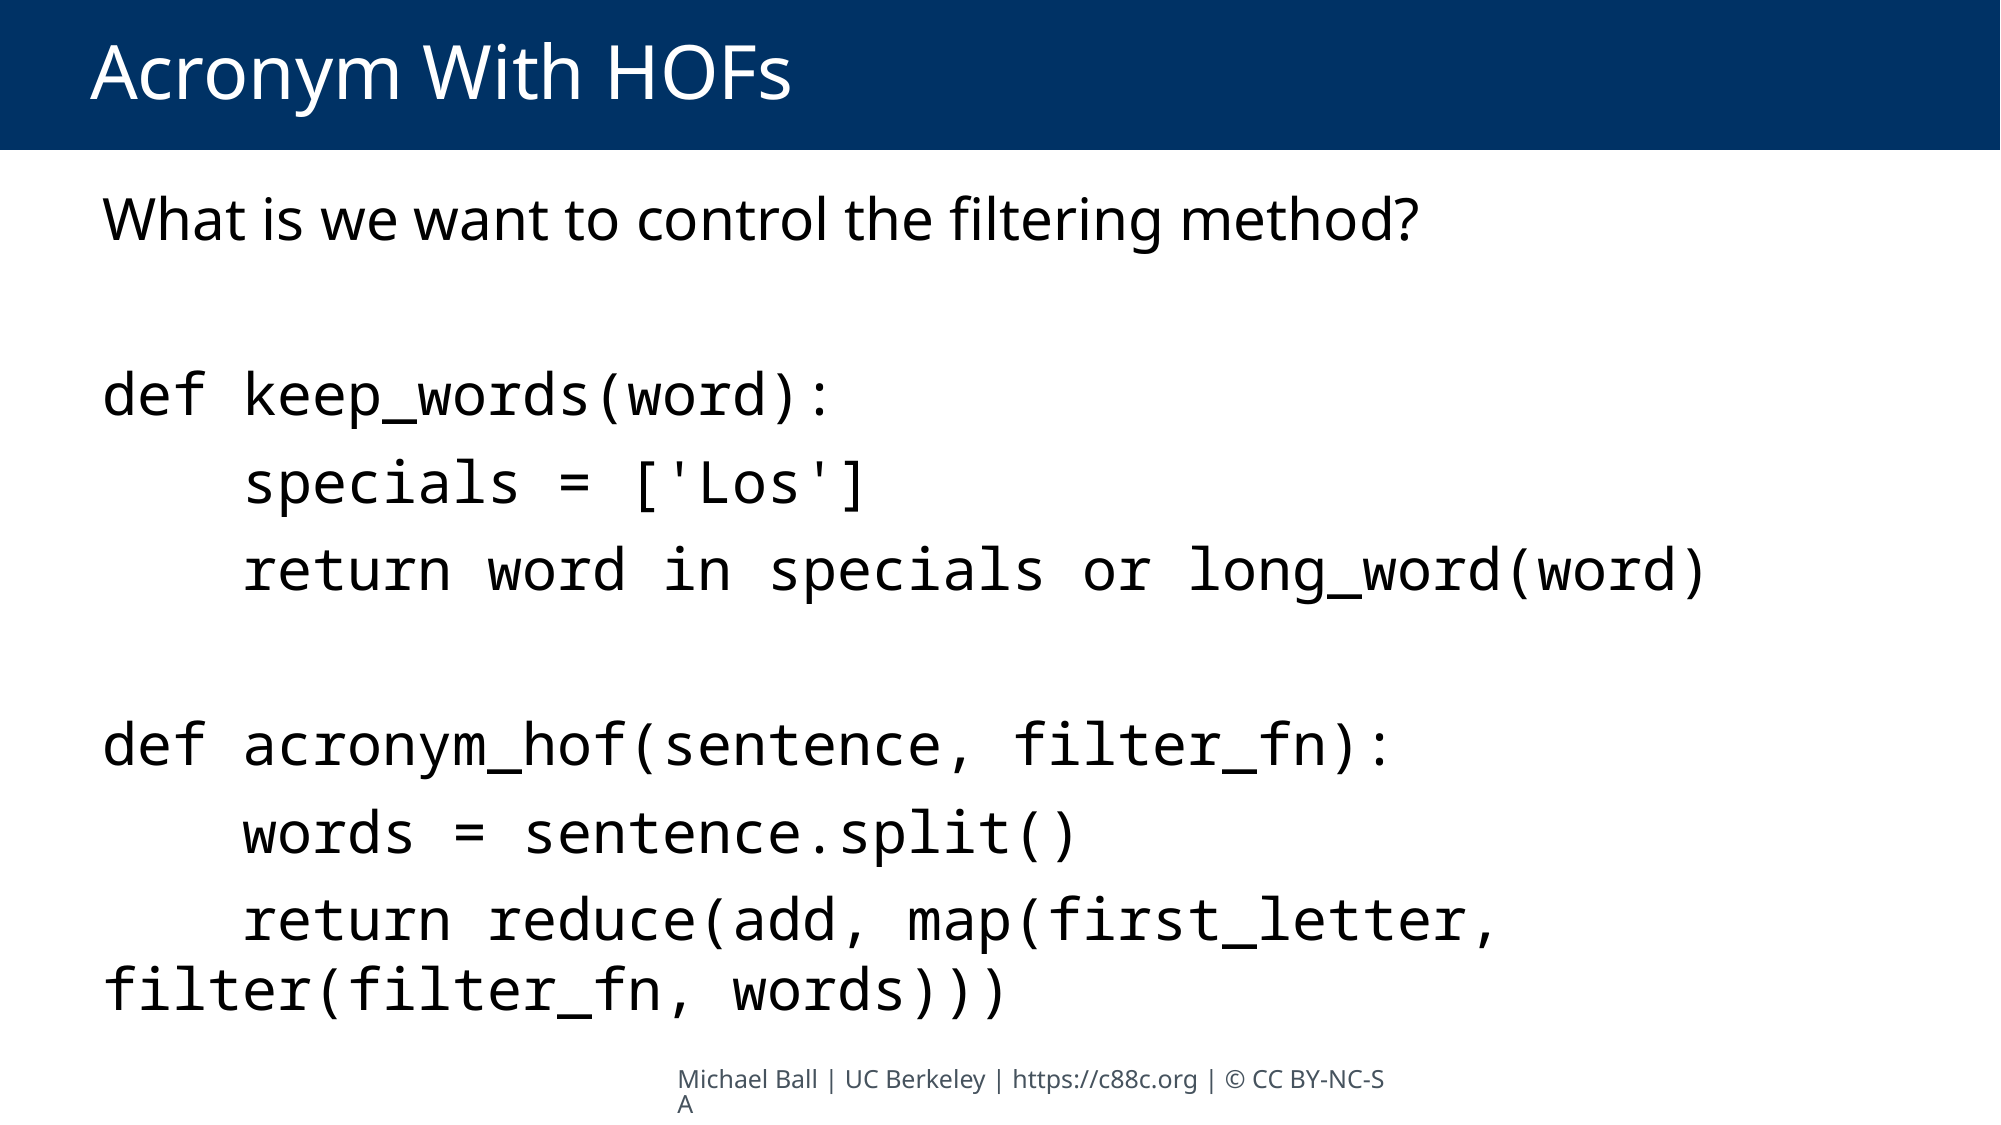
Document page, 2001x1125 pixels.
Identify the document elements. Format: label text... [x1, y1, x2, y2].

title Acronym With HOFs [0, 0, 2000, 152]
list What is we want to control the filtering method? def keep_words(word): specials = ['Los'] return word in specials or long_word(word) def acronym_hof(sentence, filter_fn): words = sentence.split() return reduce(add, map(first_letter, filter(filter_fn, words))) [87, 174, 1928, 1038]
footer Michael Ball | UC Berkeley | https://c88c.org | © CC BY-NC-SA [662, 1055, 1413, 1106]
